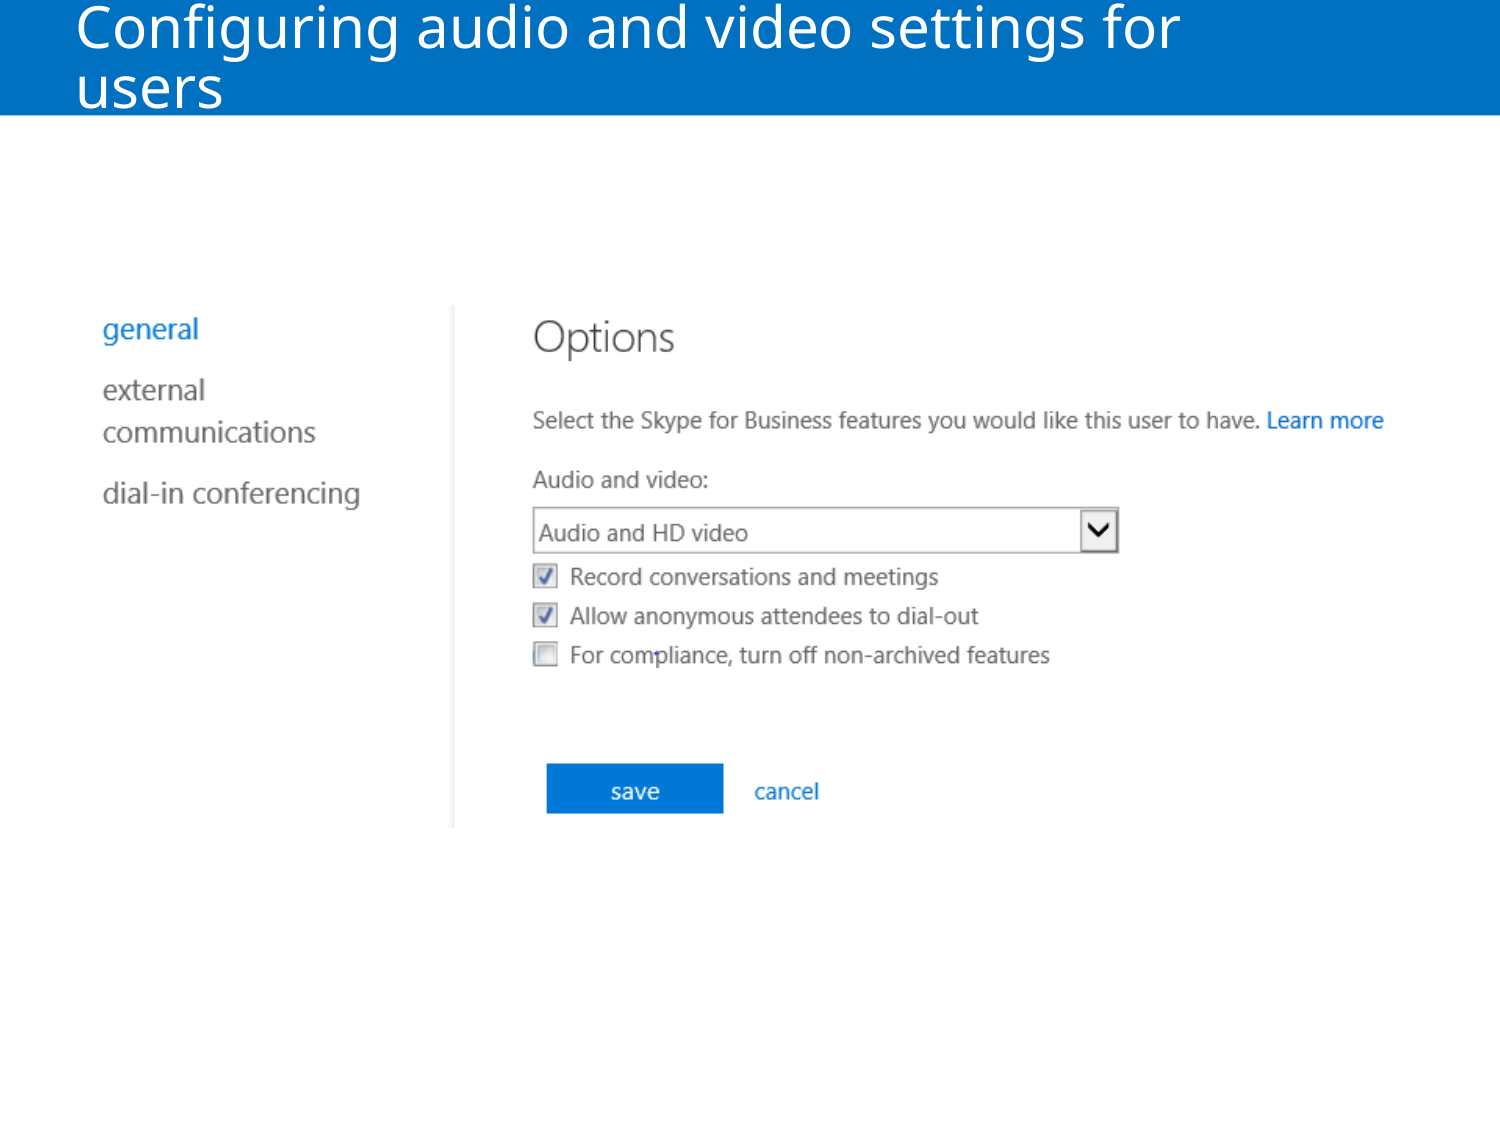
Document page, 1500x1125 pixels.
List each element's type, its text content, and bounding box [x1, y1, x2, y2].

picture [84, 290, 1398, 889]
title Configuring audio and video settings for users [75, 0, 1351, 122]
